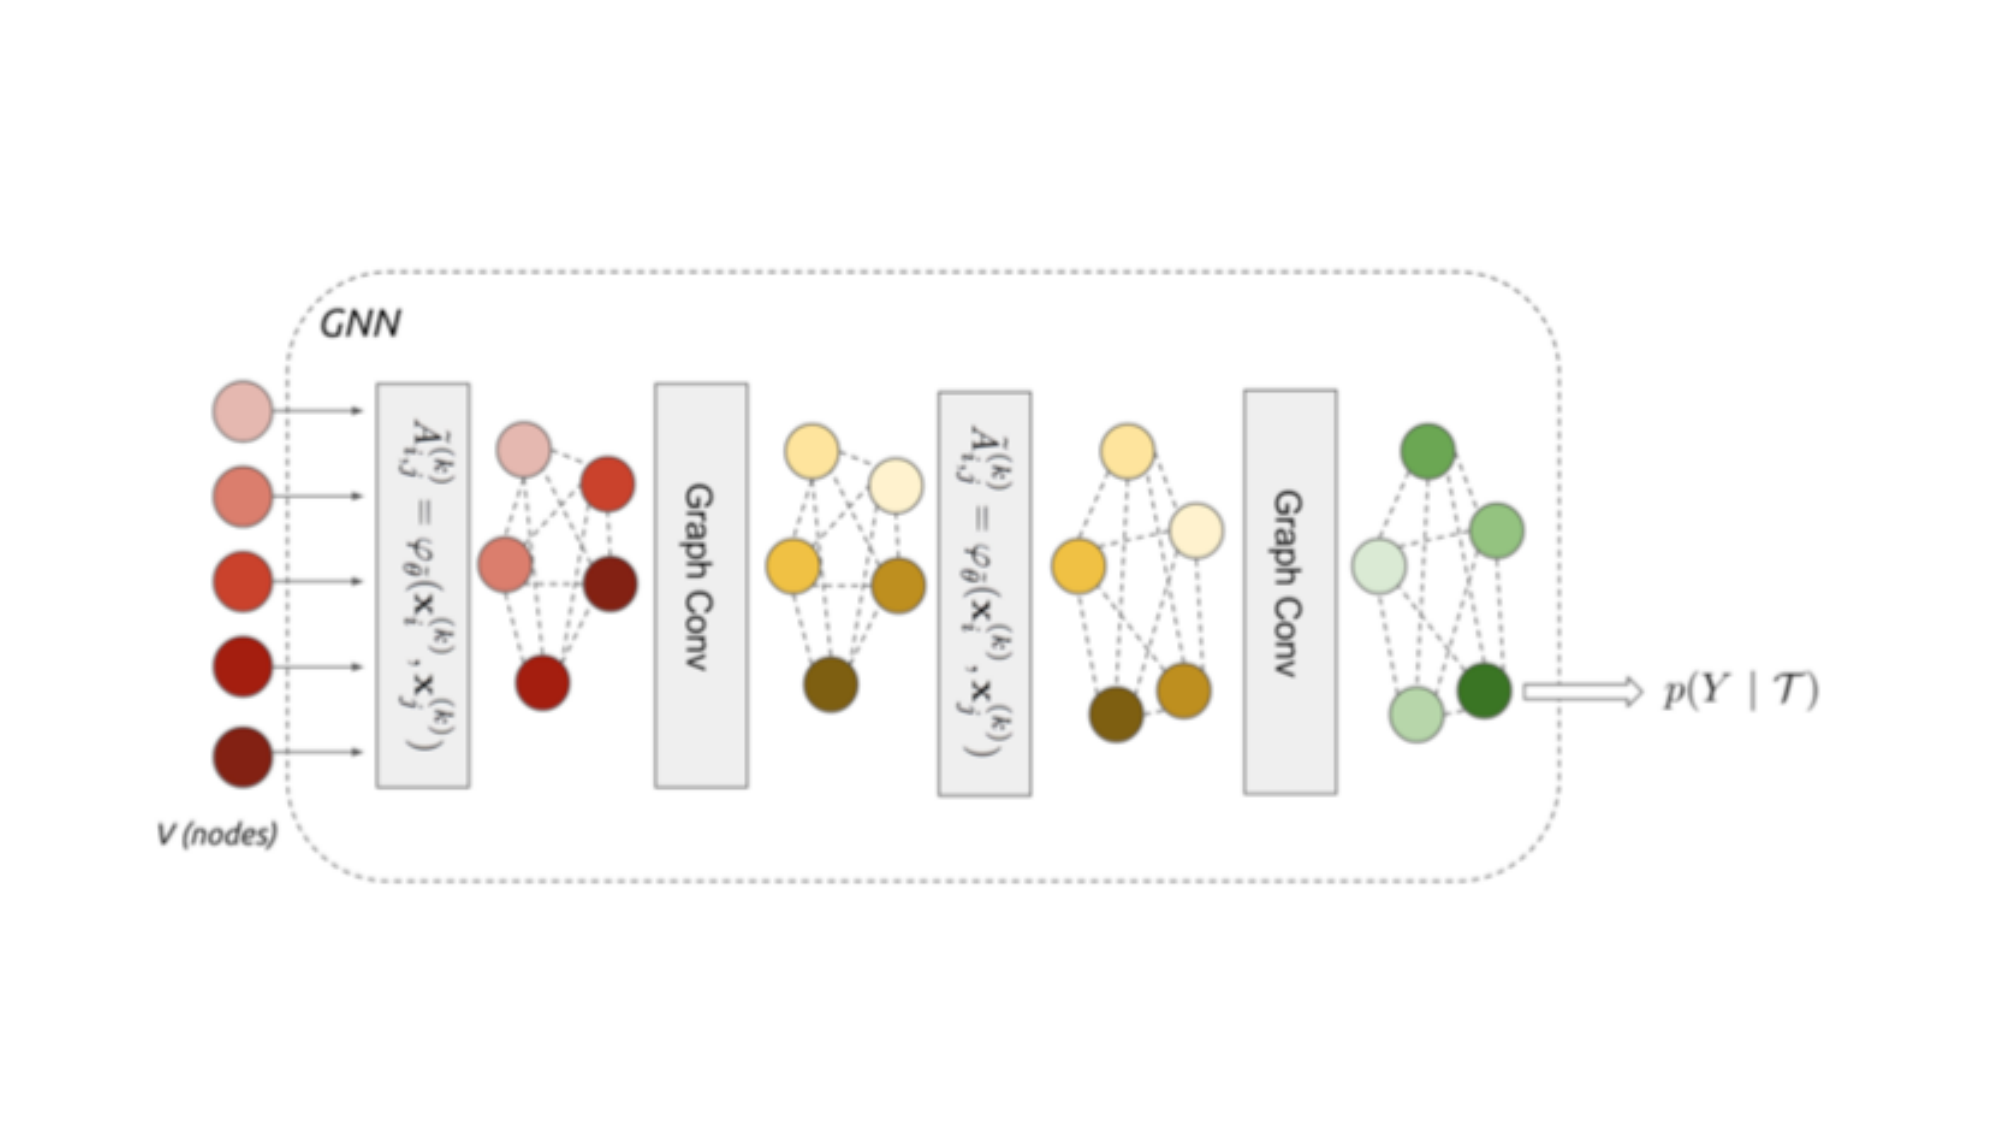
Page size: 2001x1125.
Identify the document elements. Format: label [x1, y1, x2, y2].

picture [136, 220, 1859, 906]
